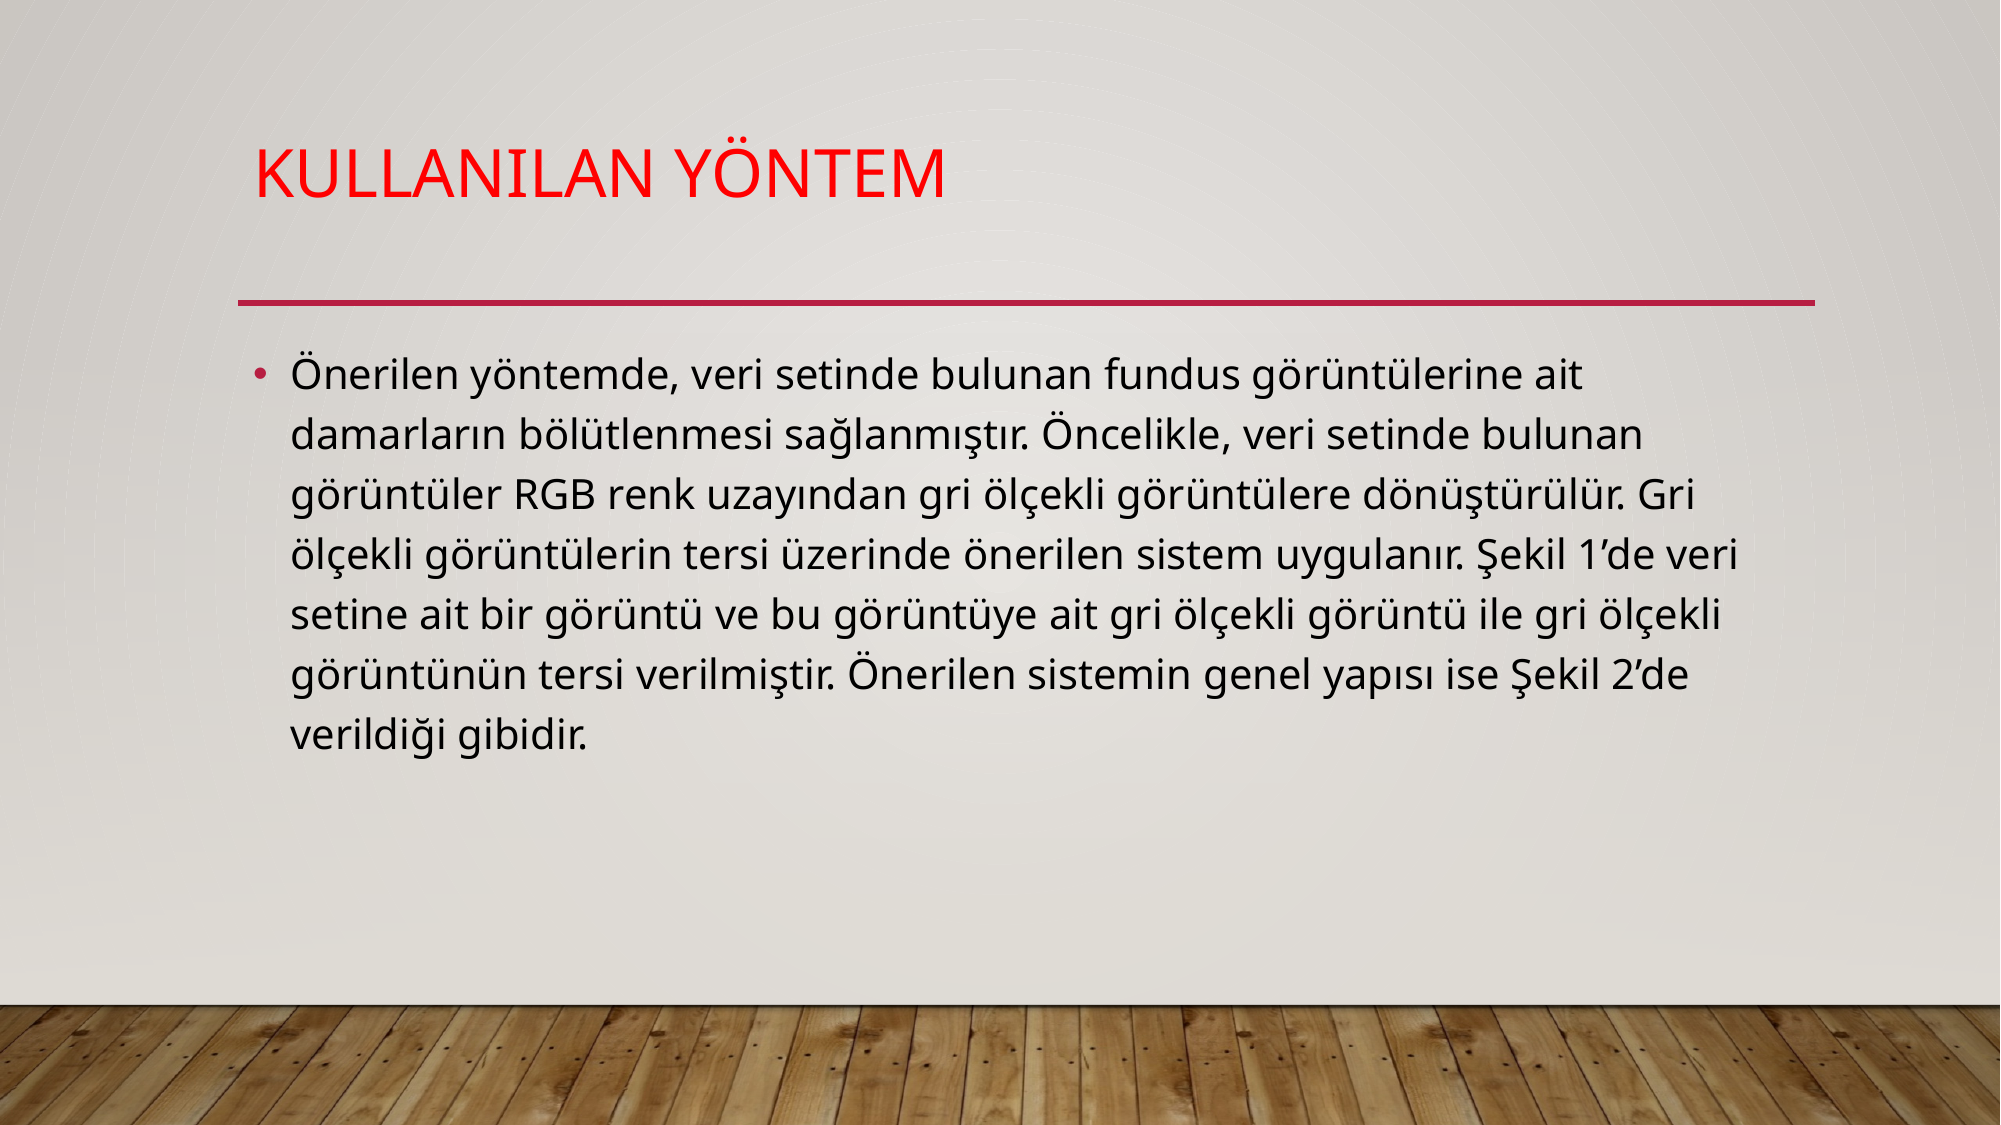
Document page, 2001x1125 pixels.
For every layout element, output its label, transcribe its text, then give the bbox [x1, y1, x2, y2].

picture [0, 1005, 2000, 1125]
list Önerilen yöntemde, veri setinde bulunan fundus görüntülerine ait damarların bölütlenmesi sağlanmıştır. Öncelikle, veri setinde bulunan görüntüler RGB renk uzayından gri ölçekli görüntülere dönüştürülür. Gri ölçekli görüntülerin tersi üzerinde önerilen sistem uygulanır. Şekil 1’de veri setine ait bir görüntü ve bu görüntüye ait gri ölçekli görüntü ile gri ölçekli görüntünün tersi verilmiştir. Önerilen sistemin genel yapısı ise Şekil 2’de verildiği gibidir. [238, 330, 1814, 897]
title Kullanılan yöntem [238, 131, 1814, 305]
